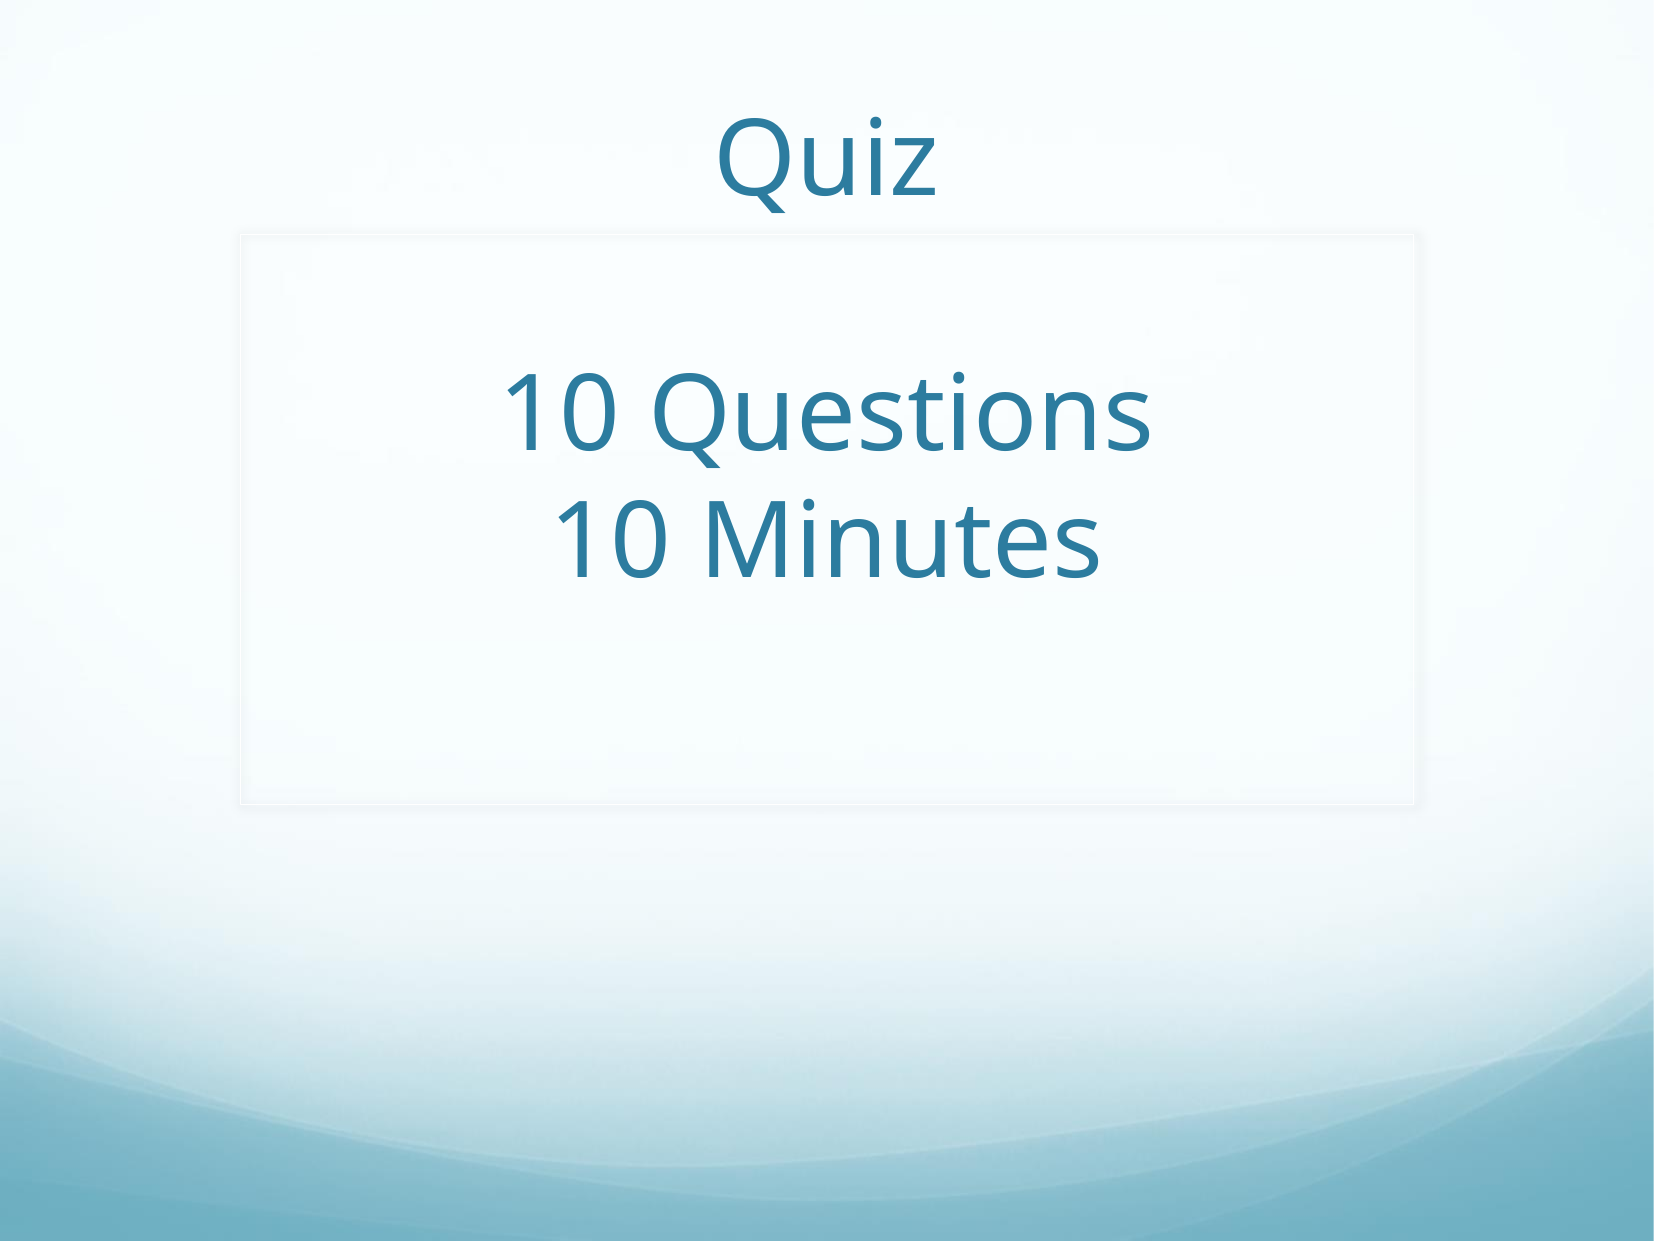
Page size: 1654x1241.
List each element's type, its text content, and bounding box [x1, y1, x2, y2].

title Quiz 10 Questions 10 Minutes [239, 295, 1415, 607]
picture [0, 0, 1654, 1241]
